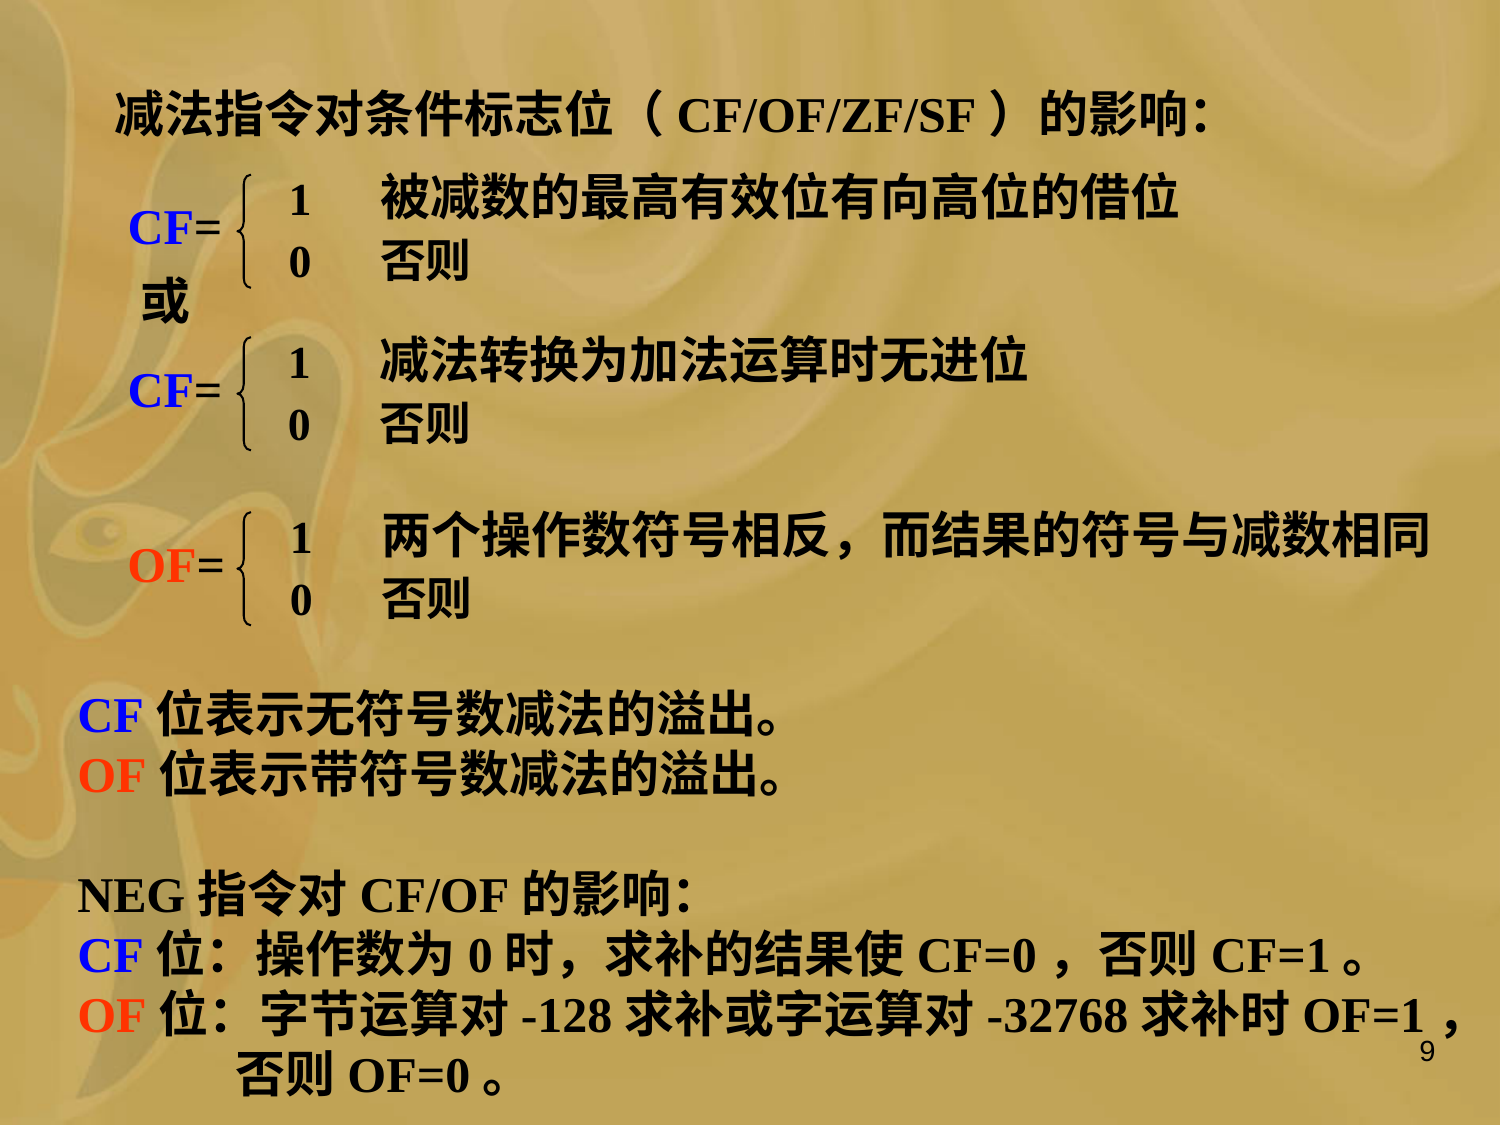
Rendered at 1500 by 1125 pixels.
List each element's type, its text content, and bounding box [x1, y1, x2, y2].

text_box 减法指令对条件标志位（CF/OF/ZF/SF）的影响： [99, 74, 1288, 150]
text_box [112, 174, 1447, 636]
text_box CF位表示无符号数减法的溢出。 OF位表示带符号数减法的溢出。 NEG指令对CF/OF的影响： CF位：操作数为0时，求补的结果使CF=0，否则CF=1。 OF位：字节运算对-128求补或字运算对-32768求补时OF=1， 否则OF=0。 [62, 674, 1500, 1110]
picture [0, 0, 1500, 1125]
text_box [112, 337, 1043, 461]
slide_number 9 [1074, 1024, 1451, 1103]
